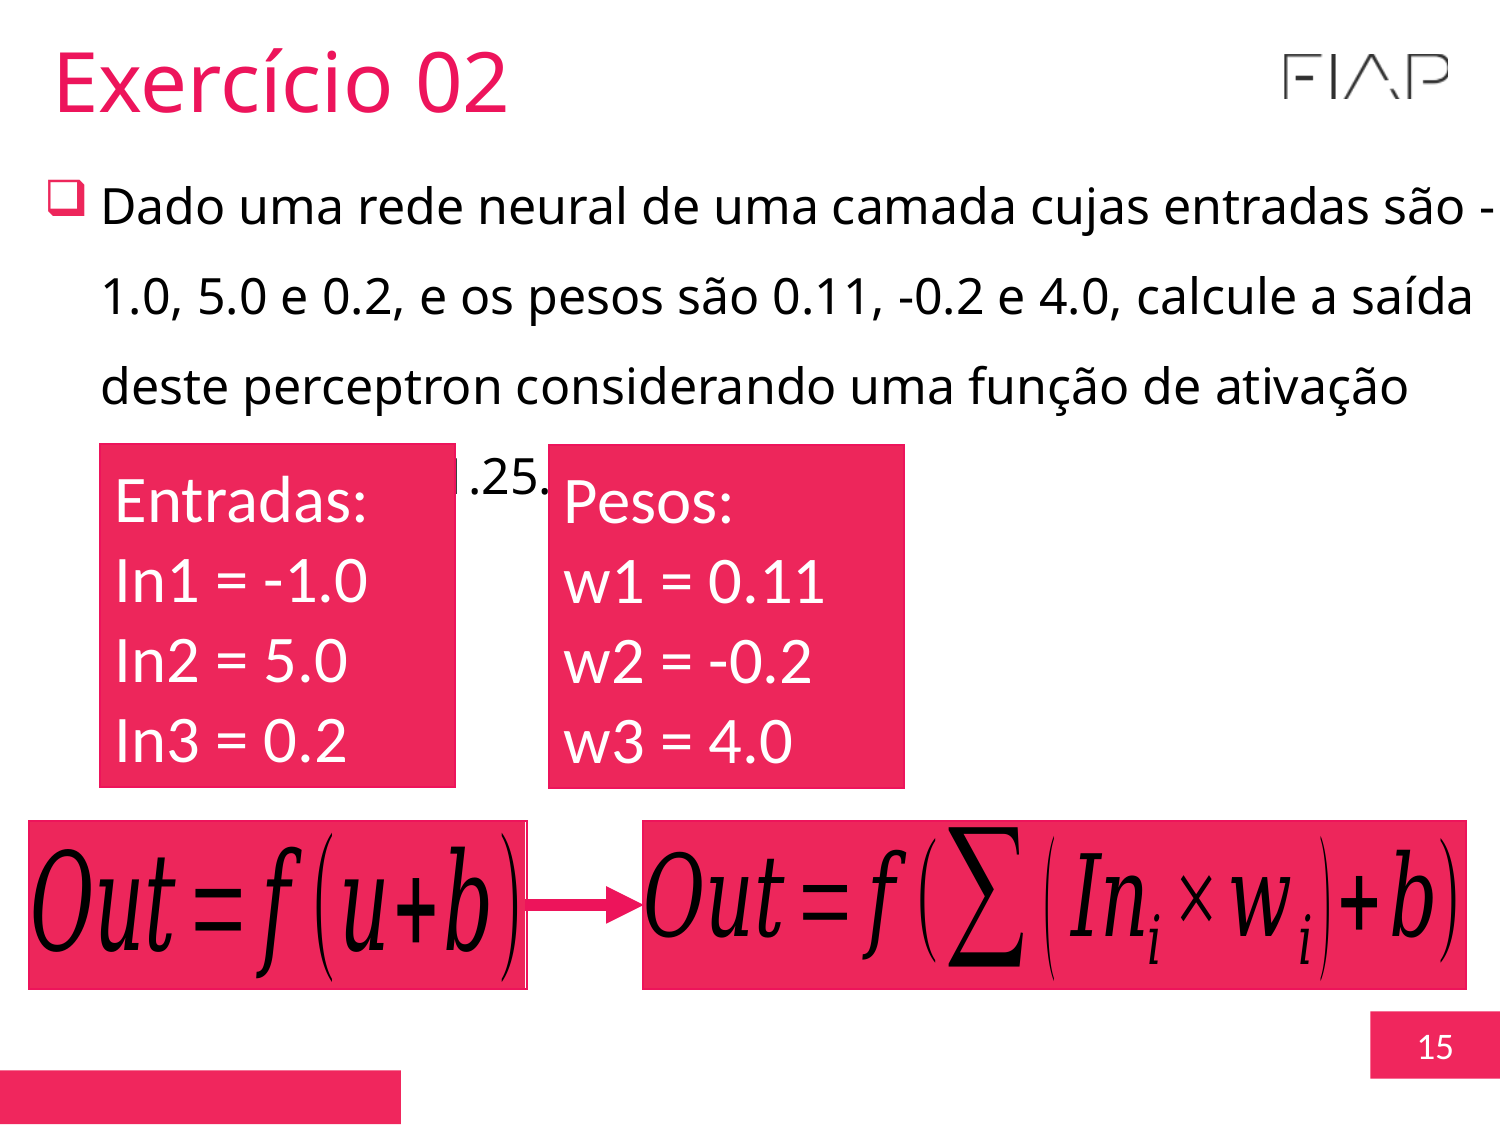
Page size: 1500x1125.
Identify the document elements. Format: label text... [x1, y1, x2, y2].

text_box Exercício 02 [37, 21, 1176, 137]
text_box Pesos: w1 = 0.11 w2 = -0.2 w3 = 4.0 [548, 444, 905, 789]
text_box Entradas: In1 = -1.0 In2 = 5.0 In3 = 0.2 [99, 443, 456, 788]
text_box Dado uma rede neural de uma camada cujas entradas são -1.0, 5.0 e 0.2, e os pesos são 0.11, -0.2 e 4.0, calcule a saída deste perceptron considerando uma função de ativação sigmóide e β= 1.25. [29, 137, 1500, 602]
